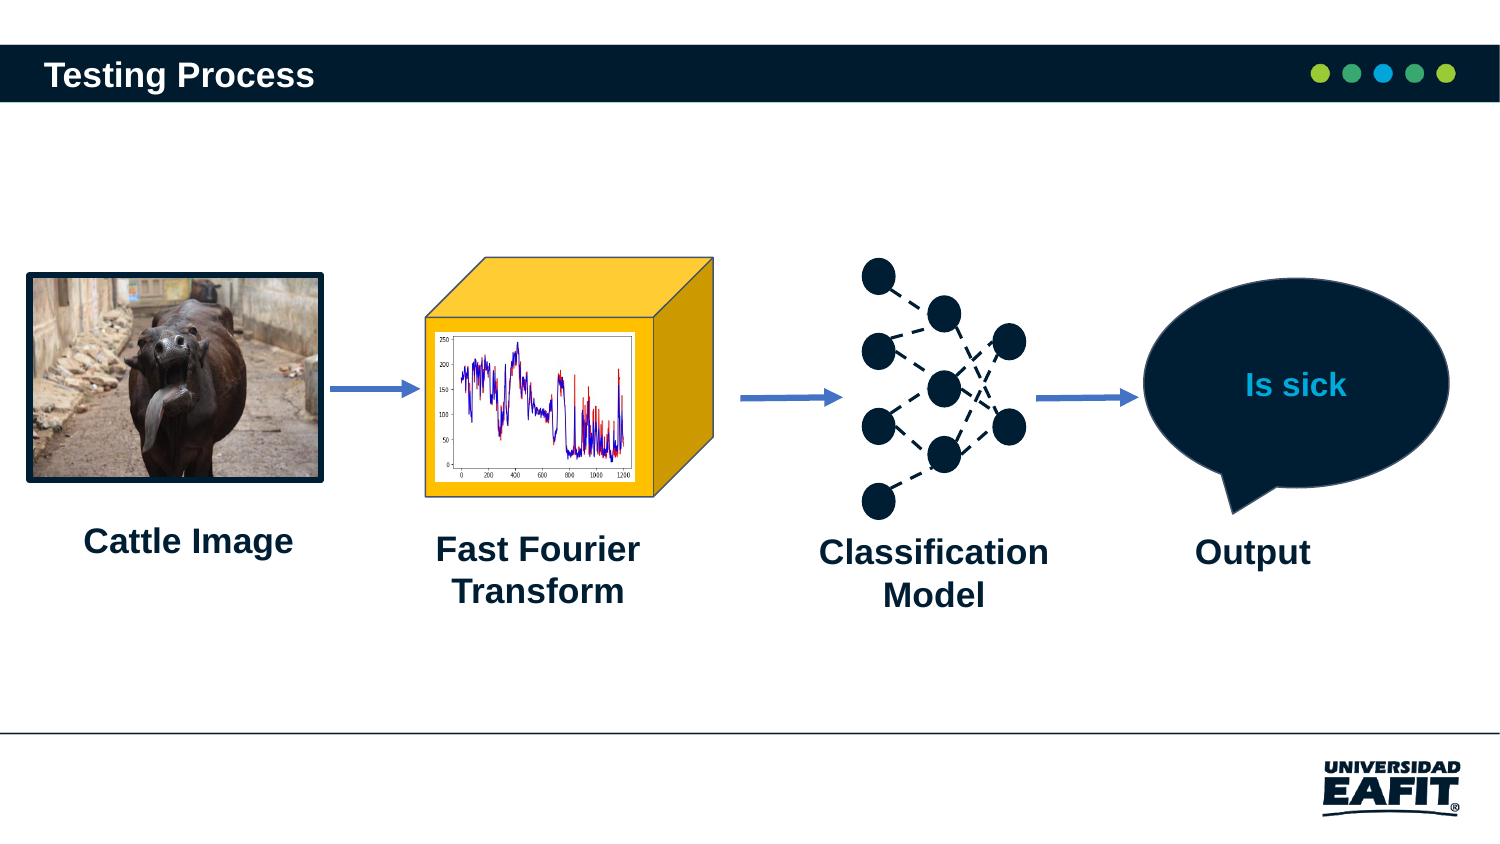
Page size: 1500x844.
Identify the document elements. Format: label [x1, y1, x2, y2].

picture [0, 0, 1500, 844]
text_box [861, 257, 1027, 521]
